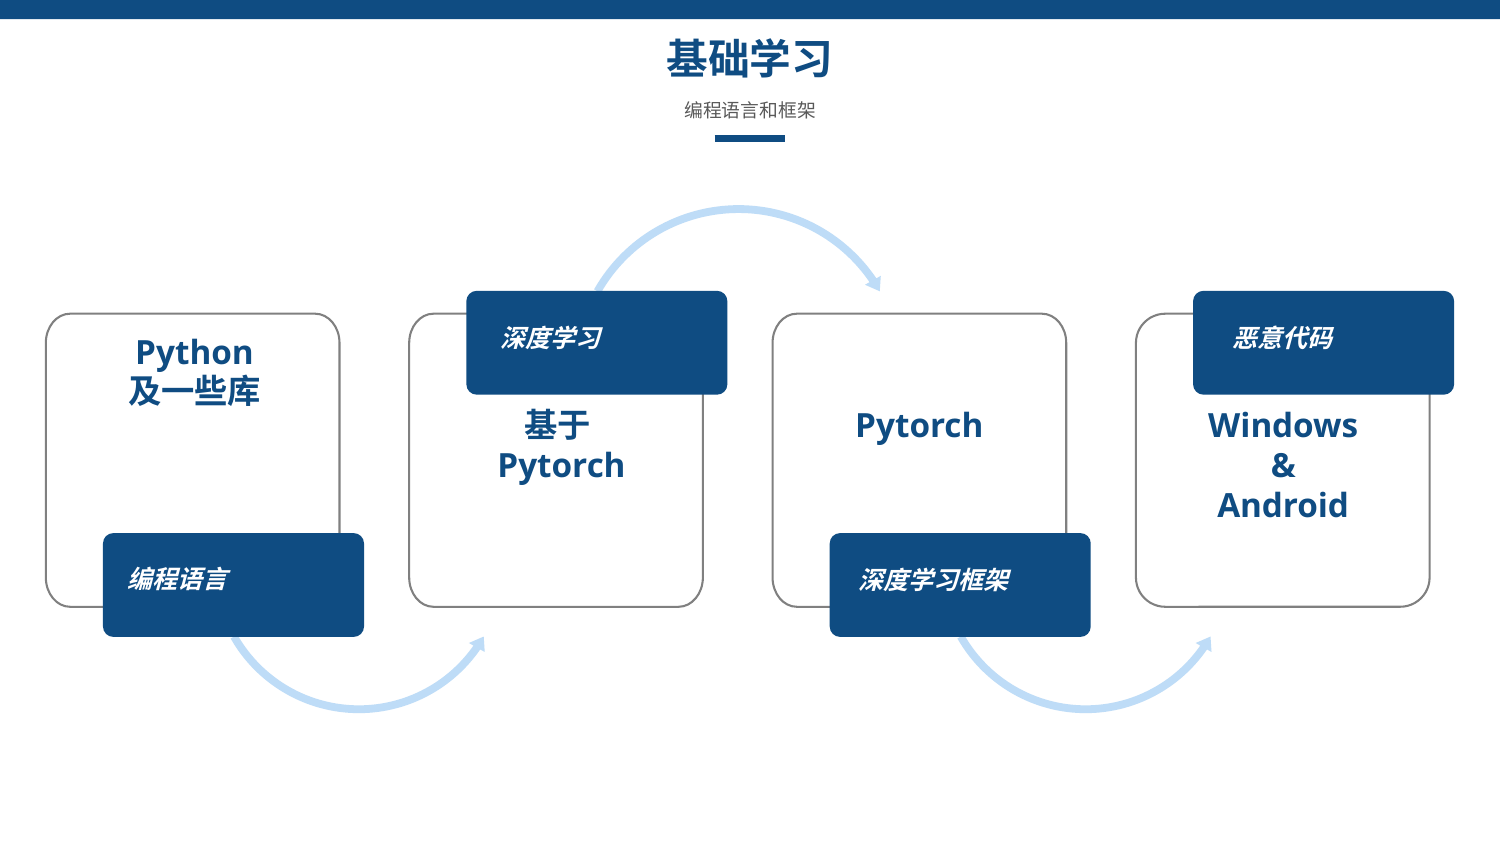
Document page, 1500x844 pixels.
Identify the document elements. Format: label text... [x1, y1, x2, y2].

text_box [829, 533, 1091, 637]
text_box 深度学习框架 [843, 557, 1024, 603]
text_box 基于Pytorch [462, 397, 661, 492]
text_box 恶意代码 [1217, 315, 1348, 360]
text_box [1193, 290, 1455, 395]
text_box [1135, 313, 1430, 607]
text_box [957, 636, 1212, 714]
text_box [230, 636, 485, 714]
text_box [409, 313, 703, 607]
text_box [45, 313, 340, 607]
text_box Pytorch [820, 397, 1019, 452]
text_box [466, 290, 728, 395]
text_box 编程语言 [112, 556, 243, 602]
text_box Windows & Android [1184, 397, 1383, 532]
text_box [772, 313, 1067, 607]
text_box Python 及一些库 [95, 323, 294, 418]
text_box 基础学习 [651, 25, 849, 91]
text_box 编程语言和框架 [669, 91, 831, 129]
text_box [594, 205, 881, 292]
text_box 深度学习 [486, 315, 616, 360]
text_box [102, 533, 365, 637]
